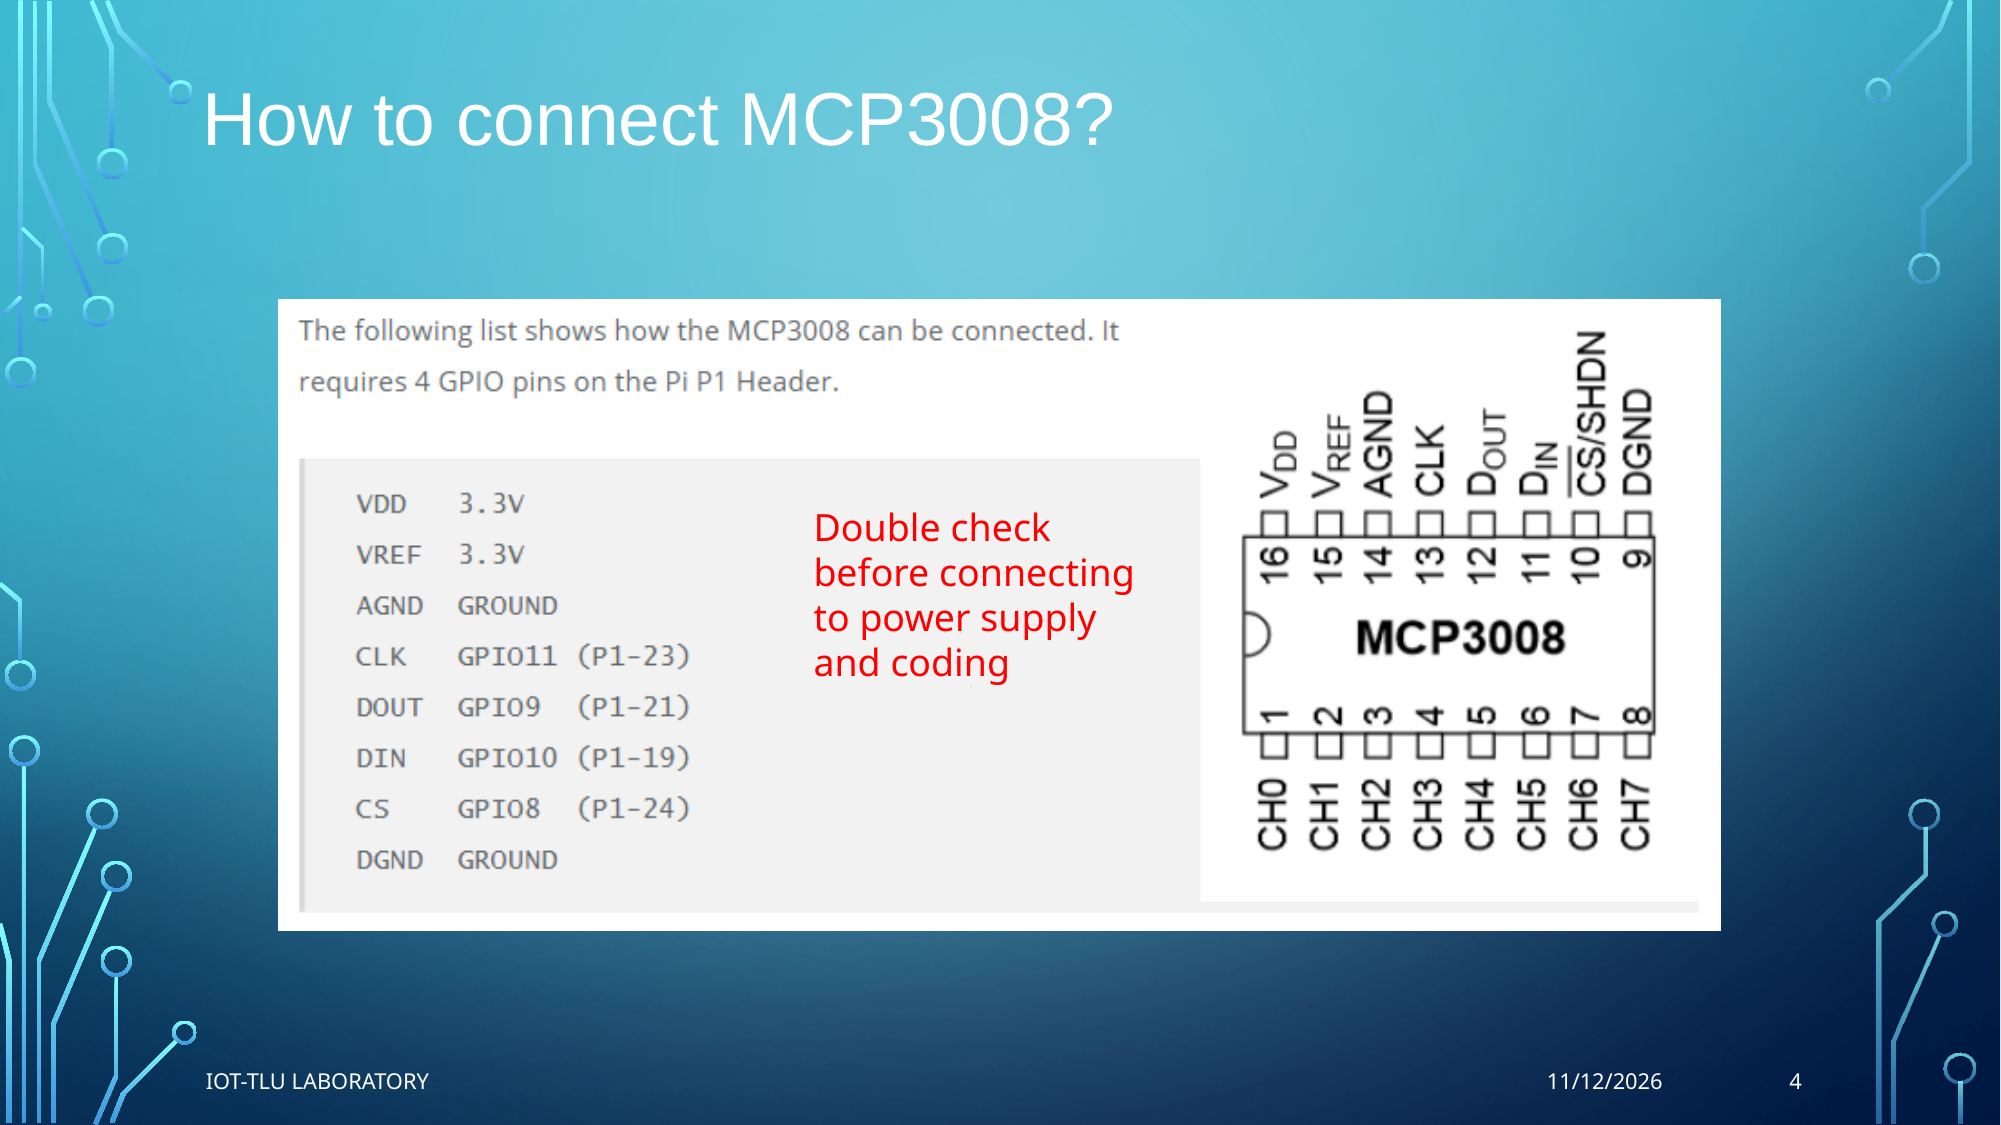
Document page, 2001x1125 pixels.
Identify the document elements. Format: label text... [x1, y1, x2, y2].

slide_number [1227, 1052, 1678, 1113]
picture [278, 299, 1722, 931]
title How to connect MCP3008? [187, 0, 1813, 243]
slide_number 4 [1690, 1052, 1817, 1113]
footer IoT-TLU Laboratory [190, 1052, 1215, 1113]
